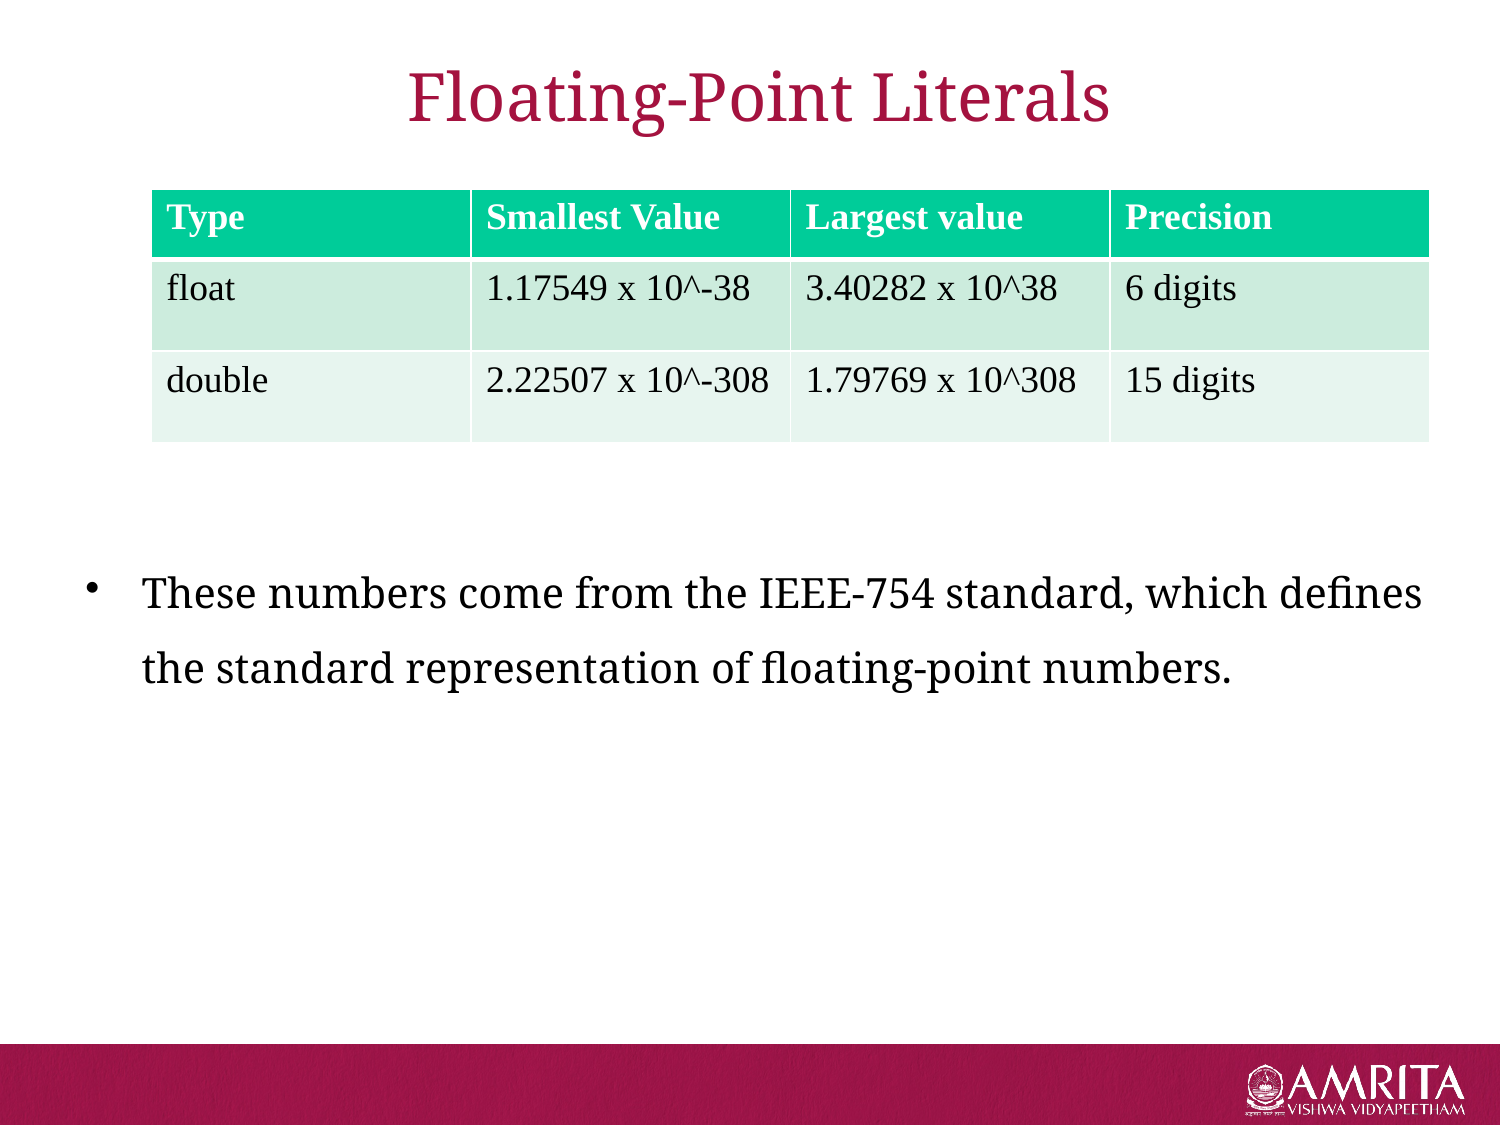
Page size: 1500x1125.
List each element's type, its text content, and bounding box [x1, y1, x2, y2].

table_cell double [152, 352, 470, 442]
table_cell 1.79769 x 10^308 [791, 352, 1109, 442]
list These numbers come from the IEEE-754 standard, which defines the standard representation of floating-point numbers. [70, 186, 1450, 992]
table_cell 2.22507 x 10^-308 [472, 352, 790, 442]
table_header Type [152, 190, 470, 257]
table_cell 6 digits [1111, 262, 1429, 350]
picture [0, 1044, 1500, 1125]
table_cell float [152, 262, 470, 350]
table_header Largest value [791, 190, 1109, 257]
table_header Smallest Value [472, 190, 790, 257]
table_cell 3.40282 x 10^38 [791, 262, 1109, 350]
title Floating-Point Literals [70, 57, 1450, 134]
table_header Precision [1111, 190, 1429, 257]
table_cell 15 digits [1111, 352, 1429, 442]
table_cell 1.17549 x 10^-38 [472, 262, 790, 350]
